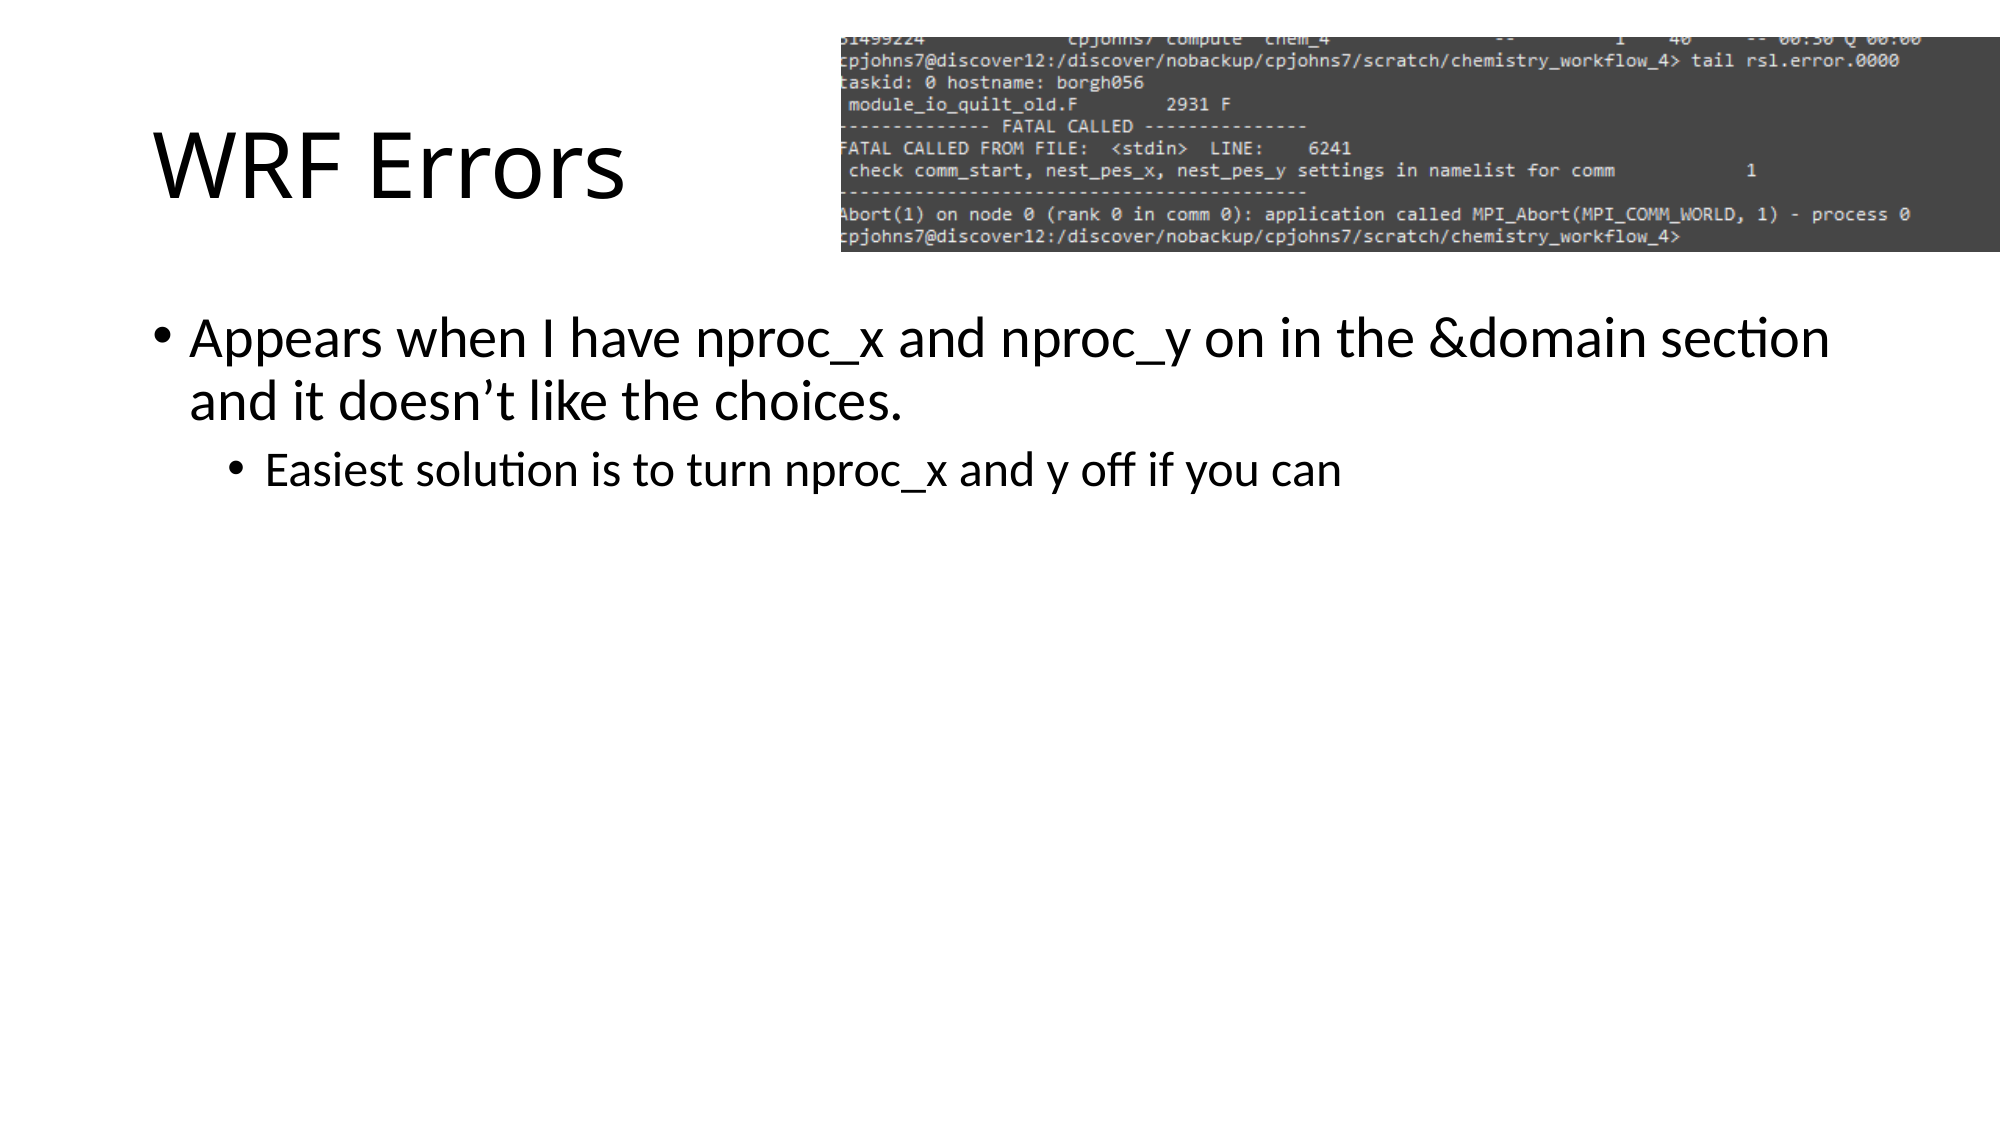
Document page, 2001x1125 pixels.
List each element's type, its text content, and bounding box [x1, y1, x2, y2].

picture [841, 37, 2000, 252]
list Appears when I have nproc_x and nproc_y on in the &domain section and it doesn’t like the choices. Easiest solution is to turn nproc_x and y off if you can [137, 299, 1863, 1014]
title WRF Errors [137, 59, 1863, 278]
